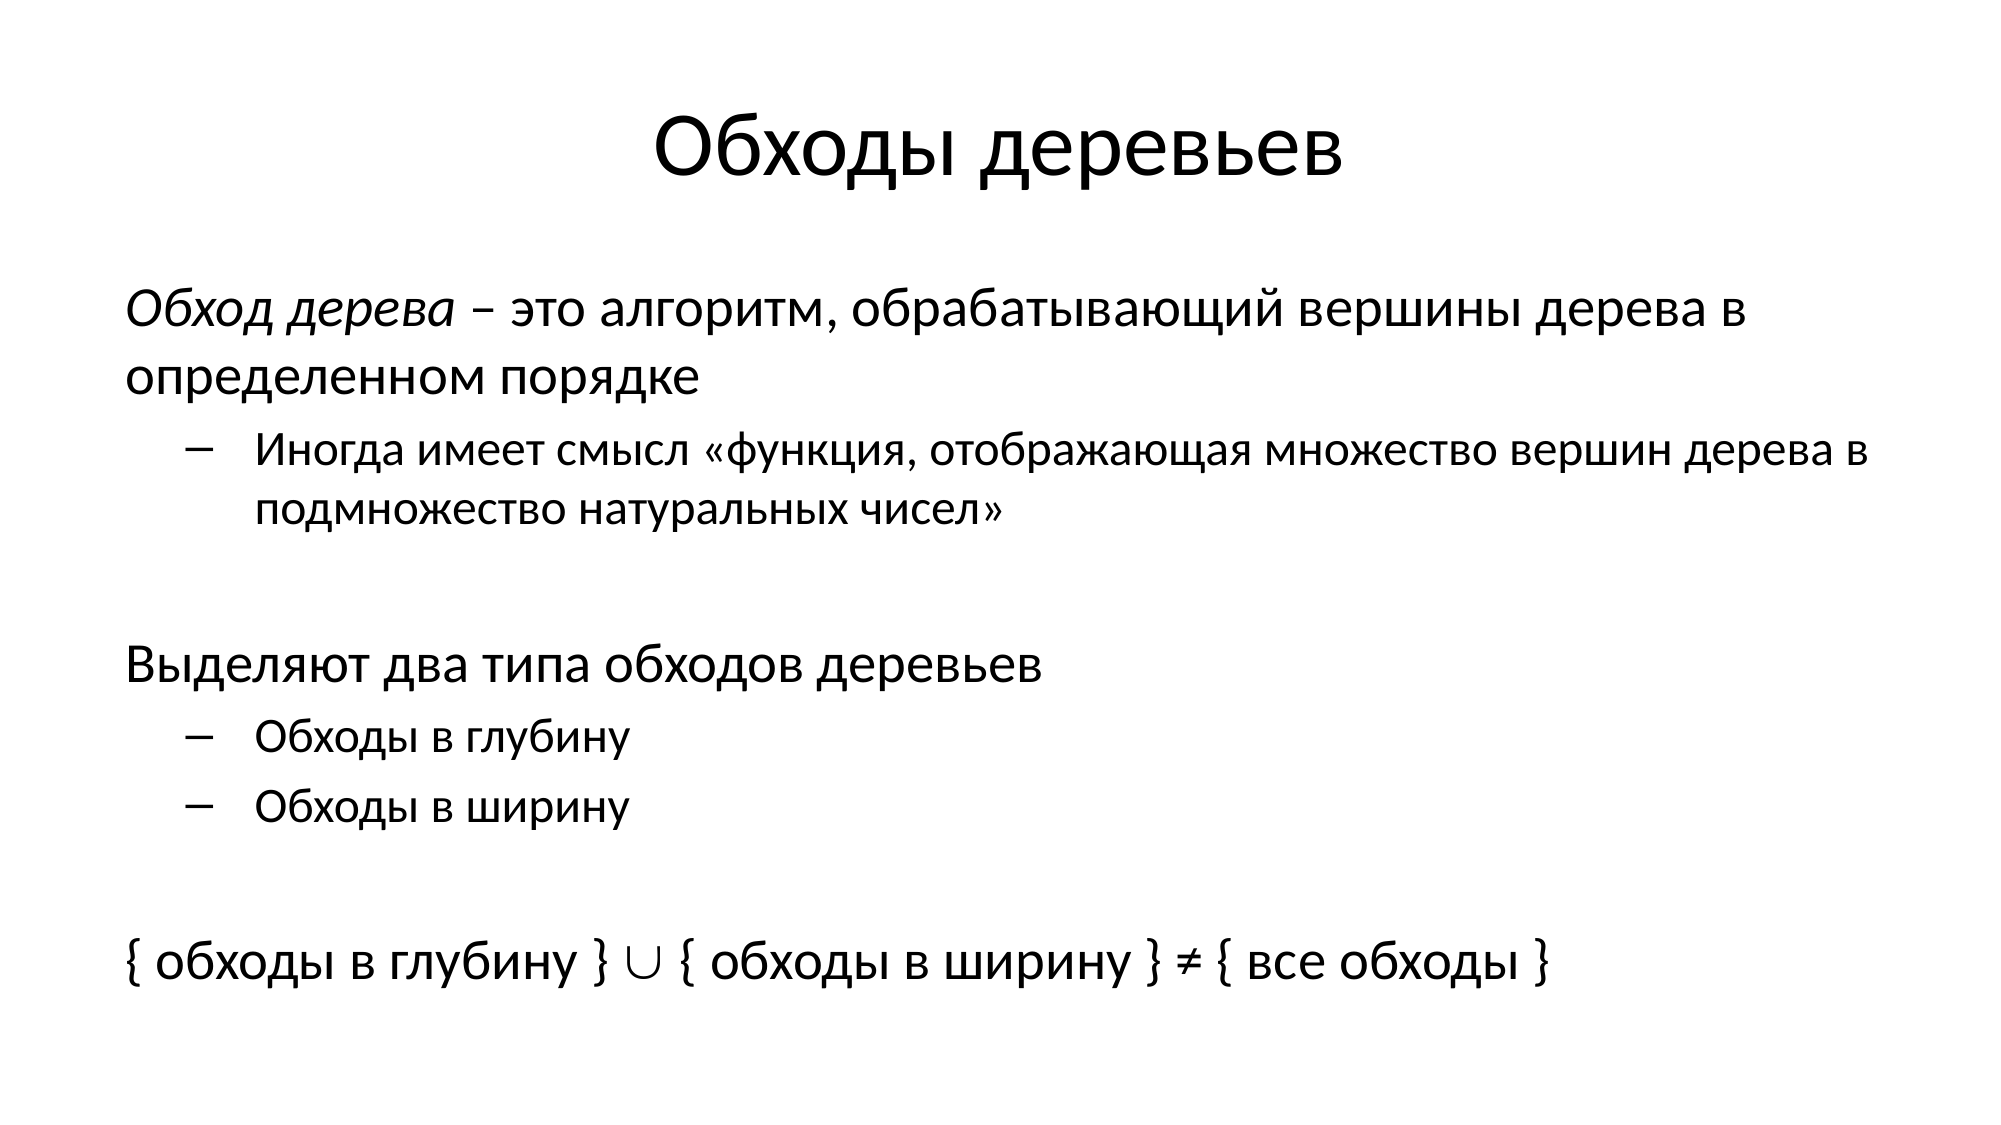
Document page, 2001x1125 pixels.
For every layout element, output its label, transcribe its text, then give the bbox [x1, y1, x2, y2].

title Обходы деревьев [99, 45, 1900, 233]
list Обход дерева – это алгоритм, обрабатывающий вершины дерева в определенном порядке Иногда имеет смысл «функция, отображающая множество вершин дерева в подмножество натуральных чисел» Выделяют два типа обходов деревьев Обходы в глубину Обходы в ширину { обходы в глубину }  { обходы в ширину } ≠ { все обходы } [99, 262, 1900, 1005]
